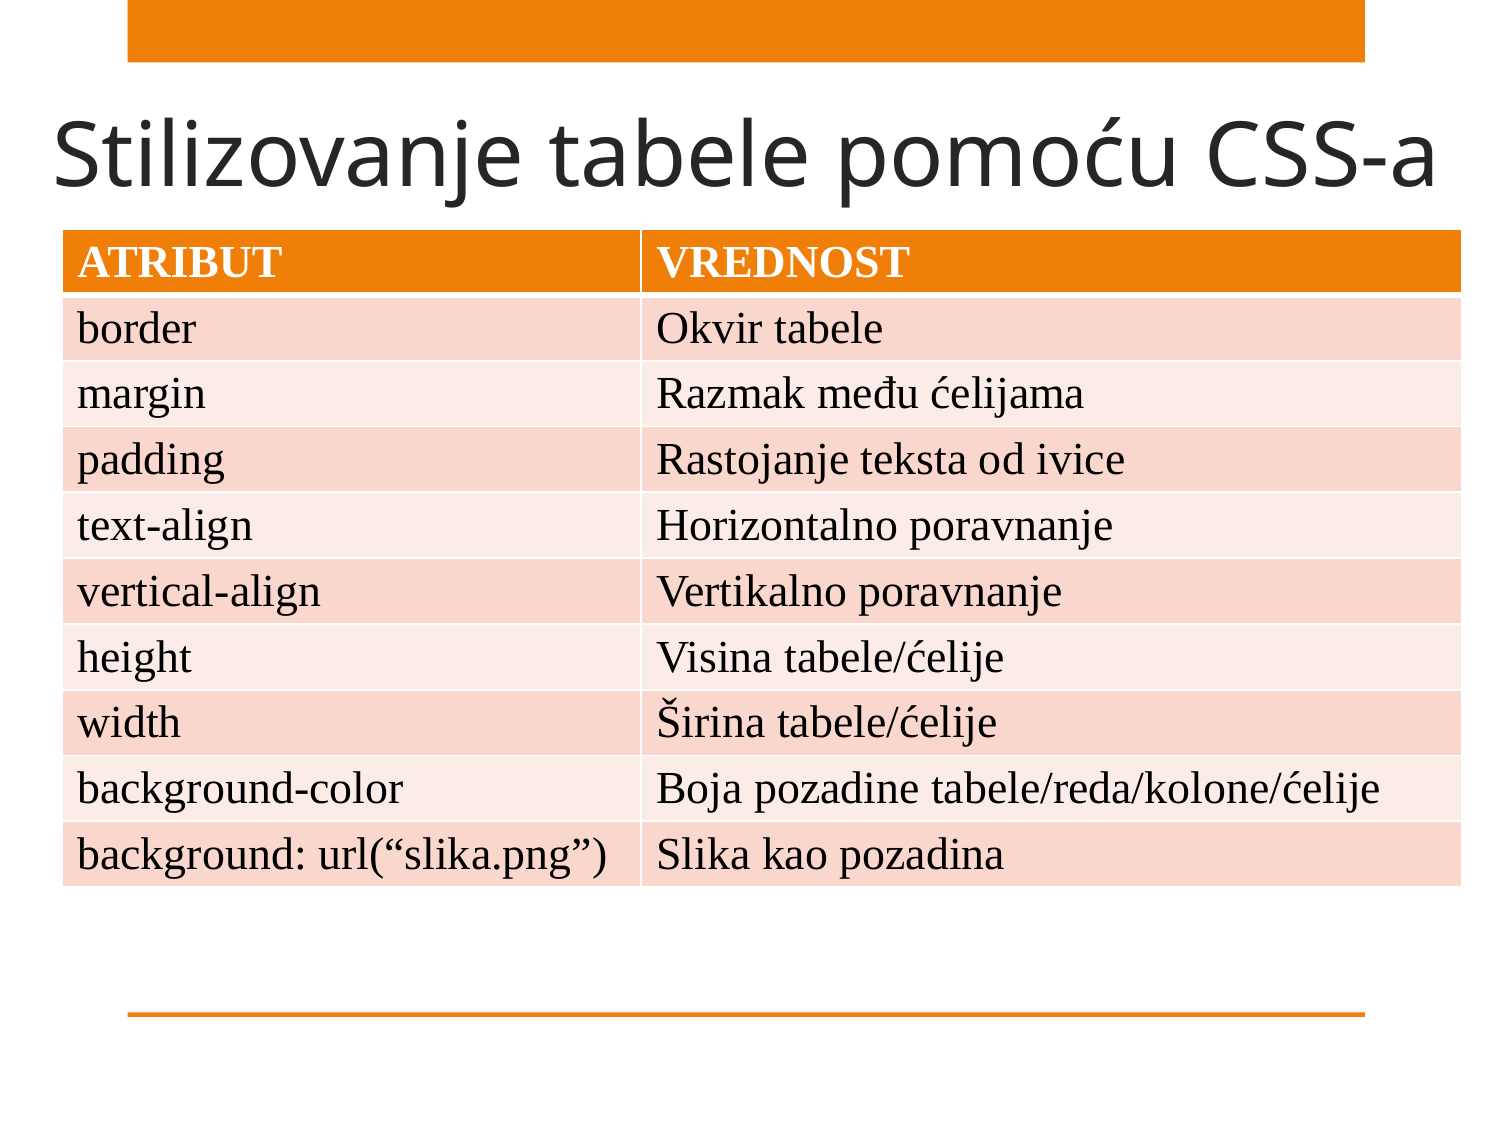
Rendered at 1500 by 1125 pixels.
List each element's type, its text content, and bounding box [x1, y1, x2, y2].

table_cell background: url(“slika.png”) [63, 822, 640, 886]
table_cell Rastojanje teksta od ivice [642, 427, 1461, 491]
table_cell Vertikalno poravnanje [642, 559, 1461, 623]
table_cell width [63, 691, 640, 755]
table_cell Okvir tabele [642, 298, 1461, 360]
table_header VREDNOST [642, 230, 1461, 292]
table_cell border [63, 298, 640, 360]
table_cell vertical-align [63, 559, 640, 623]
table_cell Širina tabele/ćelije [642, 691, 1461, 755]
title Stilizovanje tabele pomoću CSS-a [37, 62, 1463, 213]
table_cell Slika kao pozadina [642, 822, 1461, 886]
table_cell background-color [63, 756, 640, 820]
table_cell text-align [63, 493, 640, 557]
table_cell Razmak među ćelijama [642, 362, 1461, 426]
table_cell margin [63, 362, 640, 426]
table_cell Visina tabele/ćelije [642, 625, 1461, 689]
table_header ATRIBUT [63, 230, 640, 292]
table_cell Boja pozadine tabele/reda/kolone/ćelije [642, 756, 1461, 820]
table_cell padding [63, 427, 640, 491]
table_cell height [63, 625, 640, 689]
table_cell Horizontalno poravnanje [642, 493, 1461, 557]
